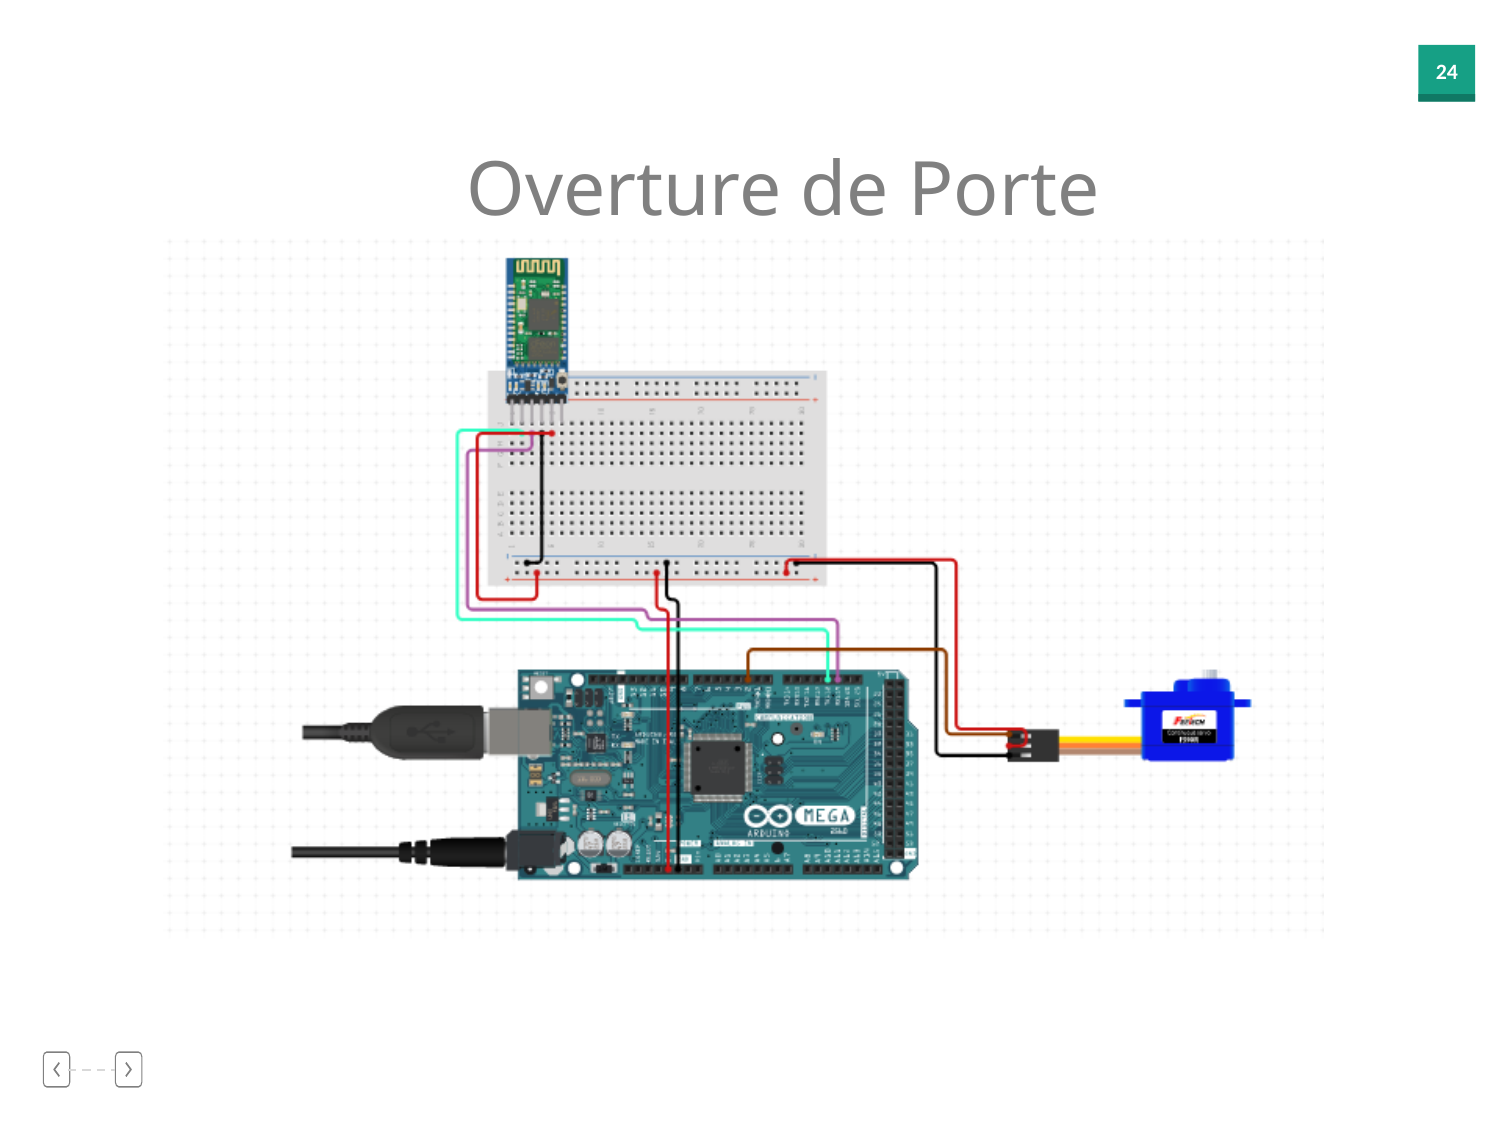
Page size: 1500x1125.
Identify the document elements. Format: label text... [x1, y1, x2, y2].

text_box Overture de Porte [451, 132, 1115, 238]
picture [163, 238, 1324, 939]
